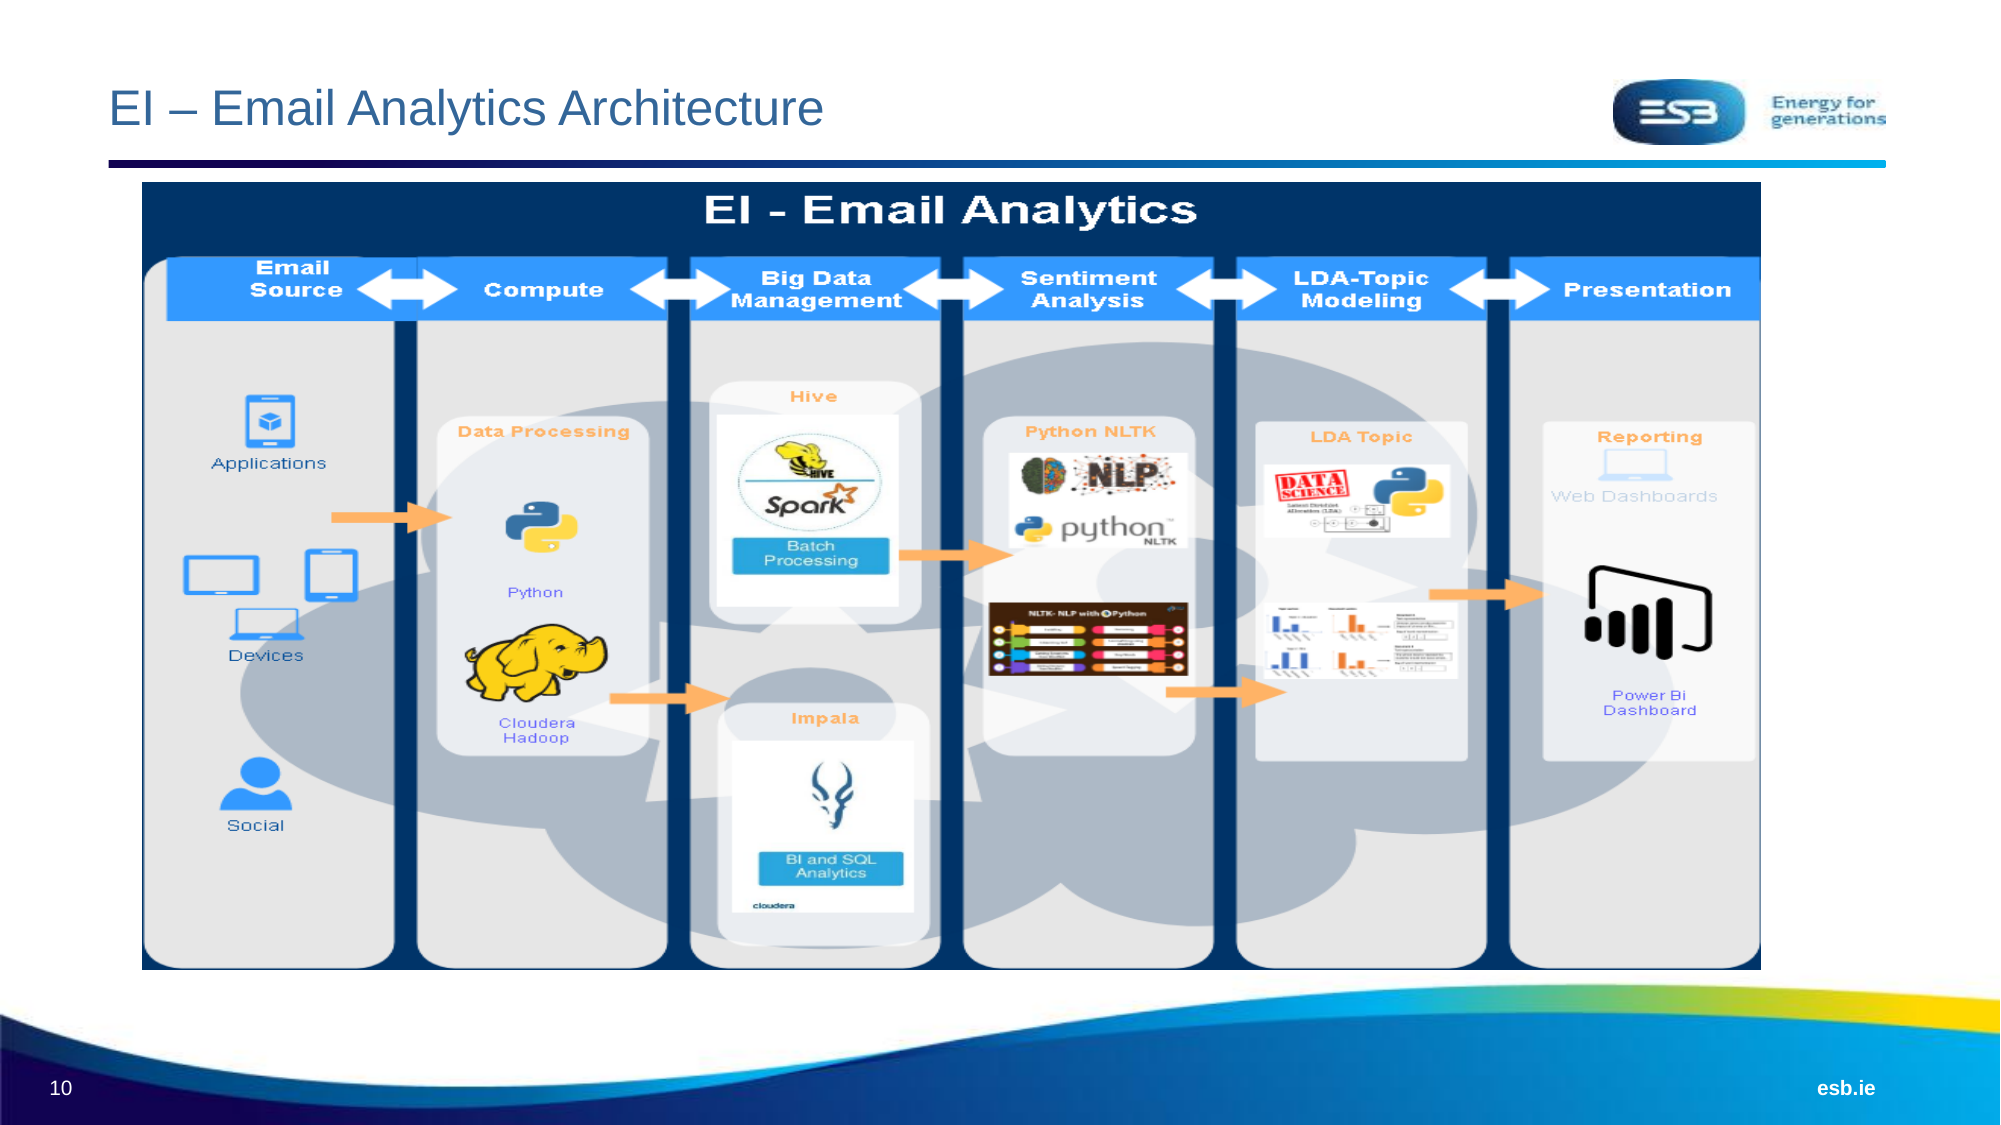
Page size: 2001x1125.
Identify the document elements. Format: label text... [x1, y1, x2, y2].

picture [0, 1, 2000, 1125]
list [108, 182, 2000, 1035]
title EI – Email Analytics Architecture [108, 65, 1613, 154]
